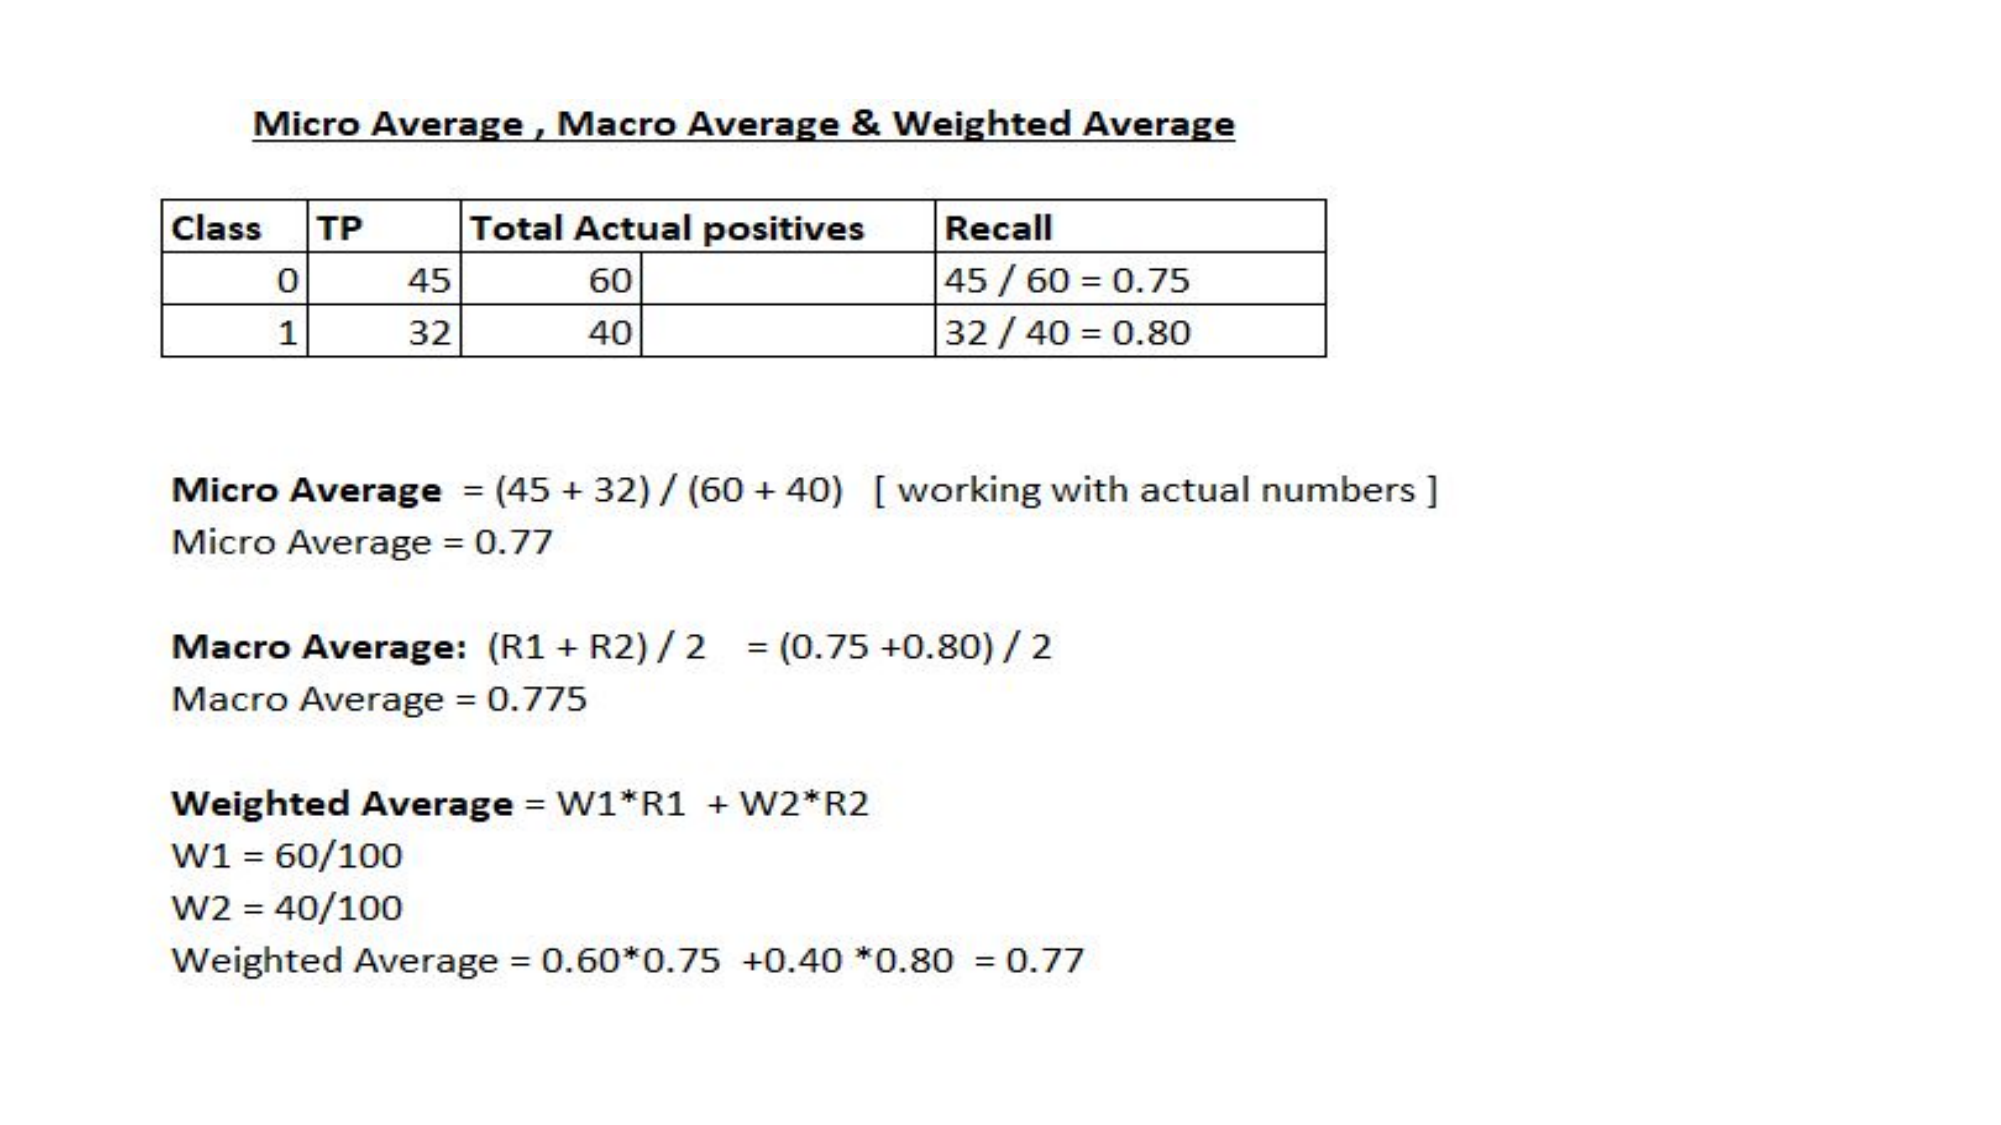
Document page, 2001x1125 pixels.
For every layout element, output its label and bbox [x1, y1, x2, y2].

list [112, 99, 1532, 1048]
